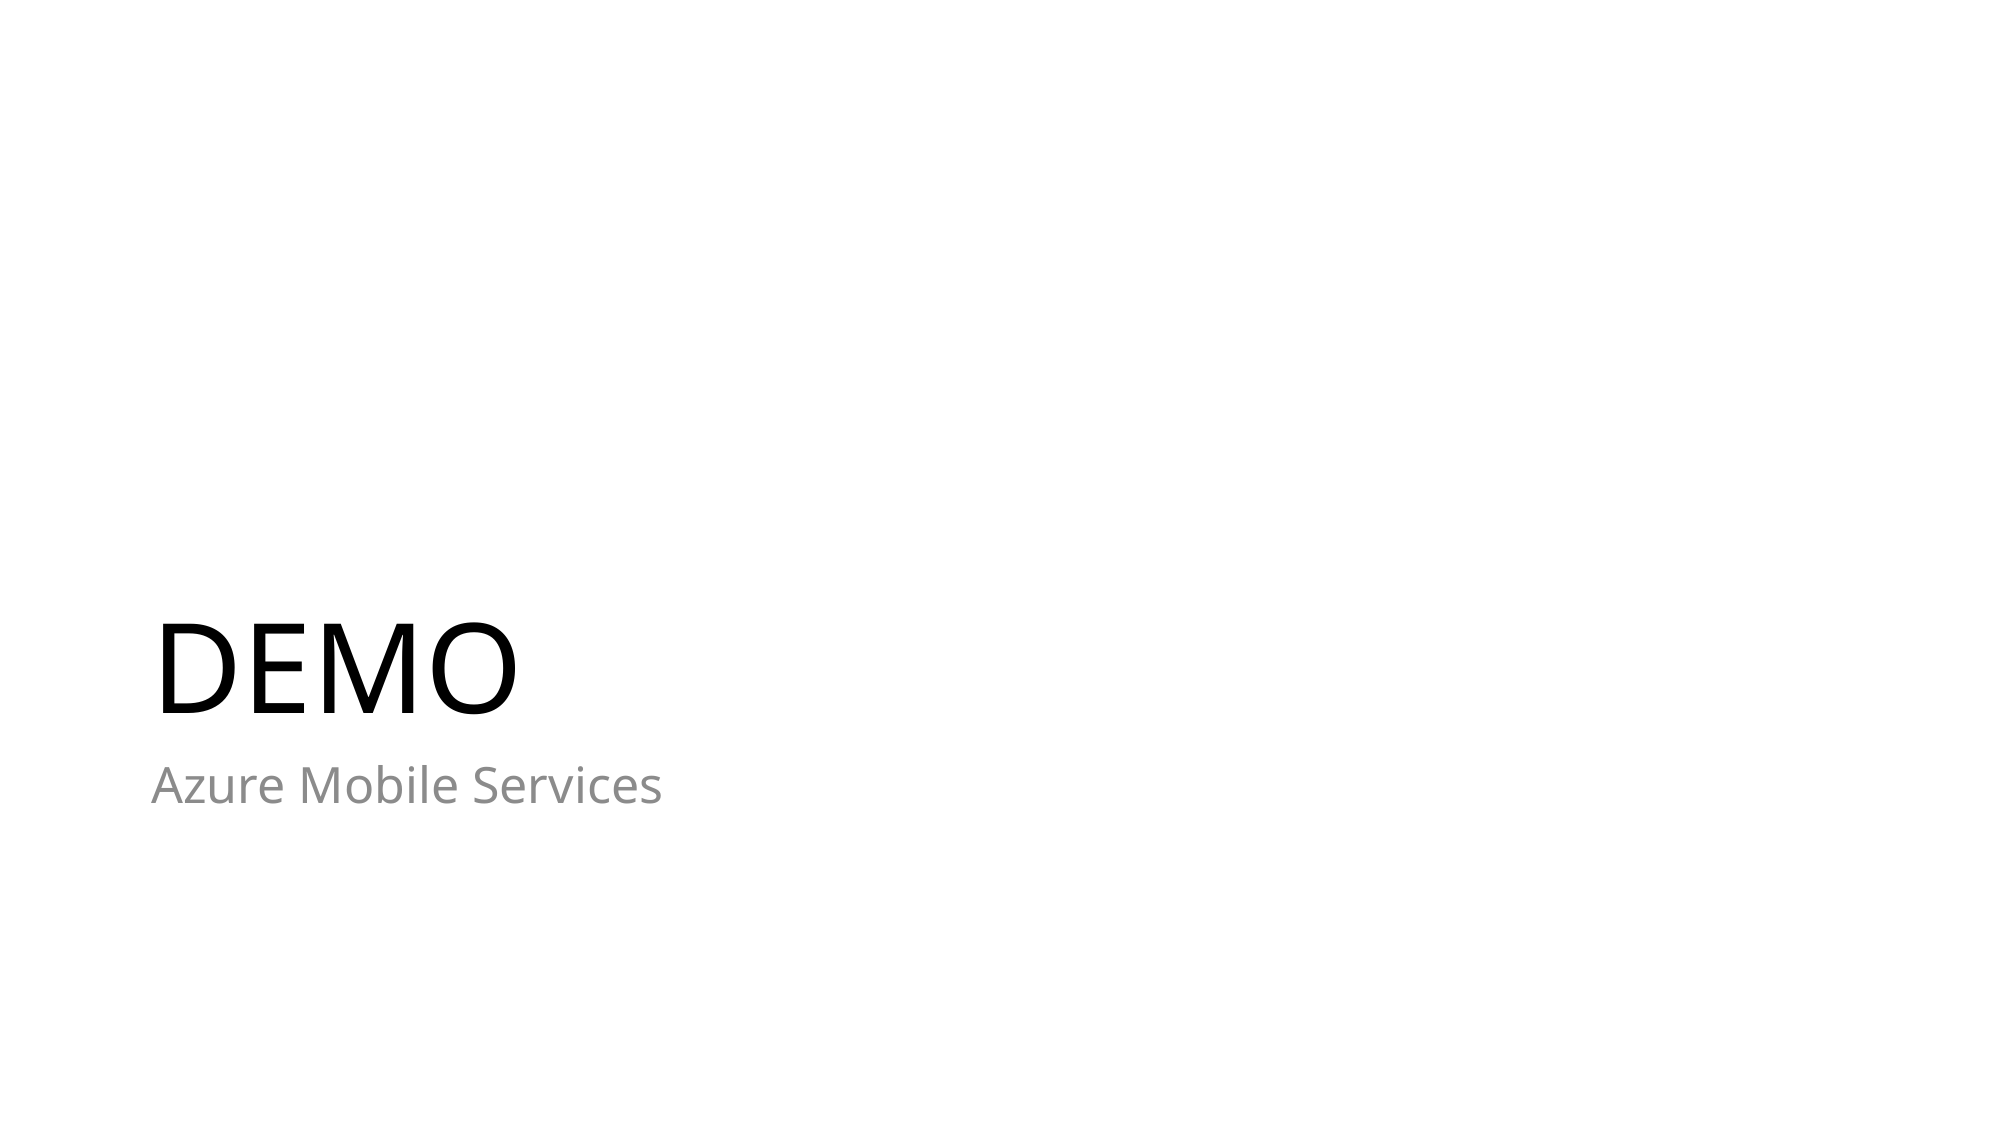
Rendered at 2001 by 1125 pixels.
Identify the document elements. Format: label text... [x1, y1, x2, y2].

title DEMO [136, 280, 1862, 749]
list Azure Mobile Services [136, 752, 1862, 999]
